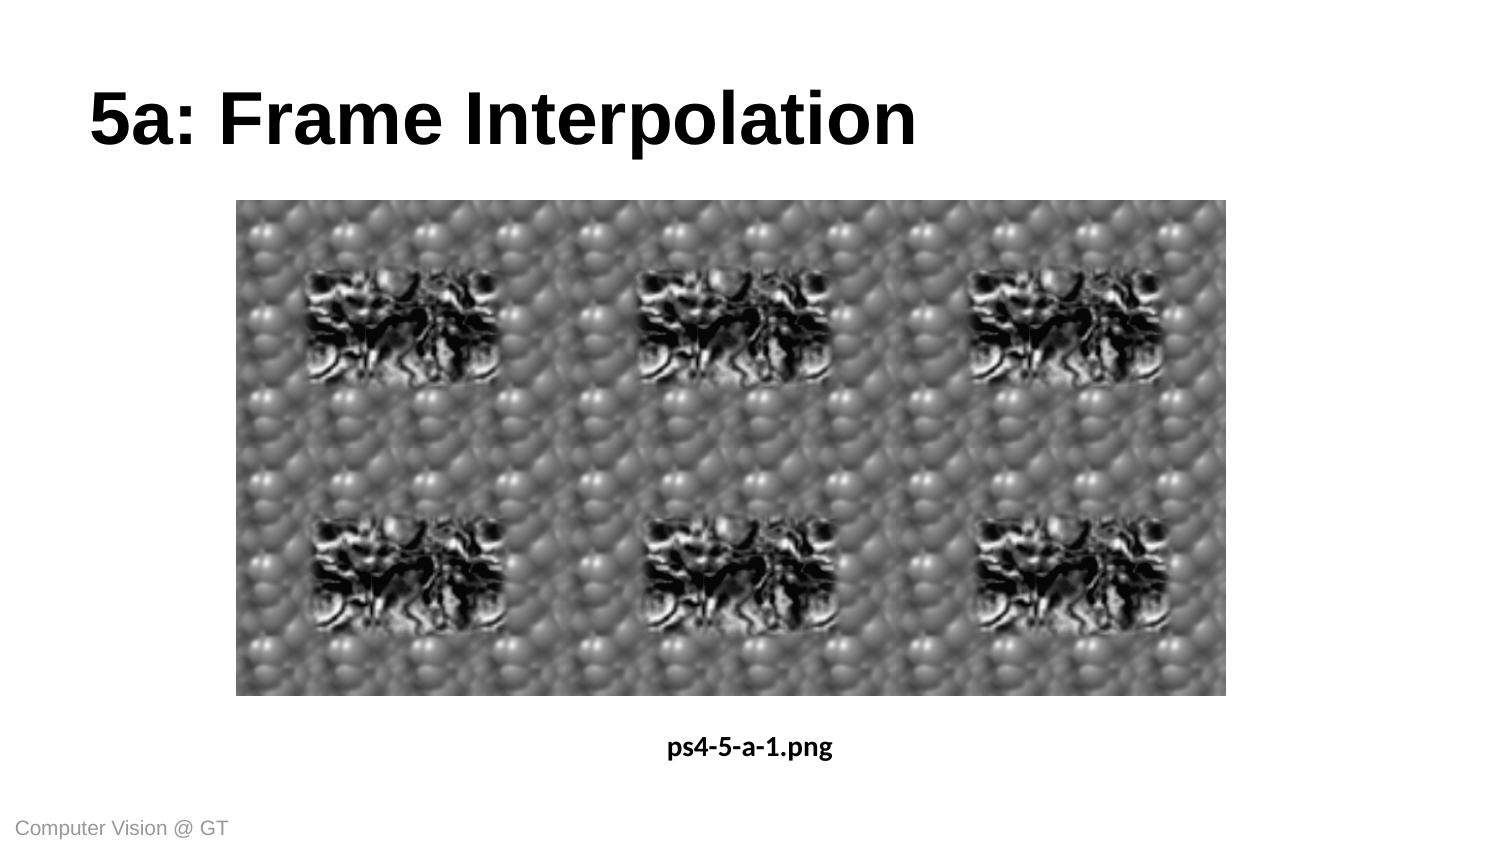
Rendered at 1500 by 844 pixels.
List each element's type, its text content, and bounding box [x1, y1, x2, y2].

text_box 5a: Frame Interpolation [75, 33, 1425, 175]
text_box ps4-5-a-1.png [395, 707, 1105, 791]
picture [235, 200, 1226, 696]
text_box Computer Vision @ GT [0, 811, 422, 844]
